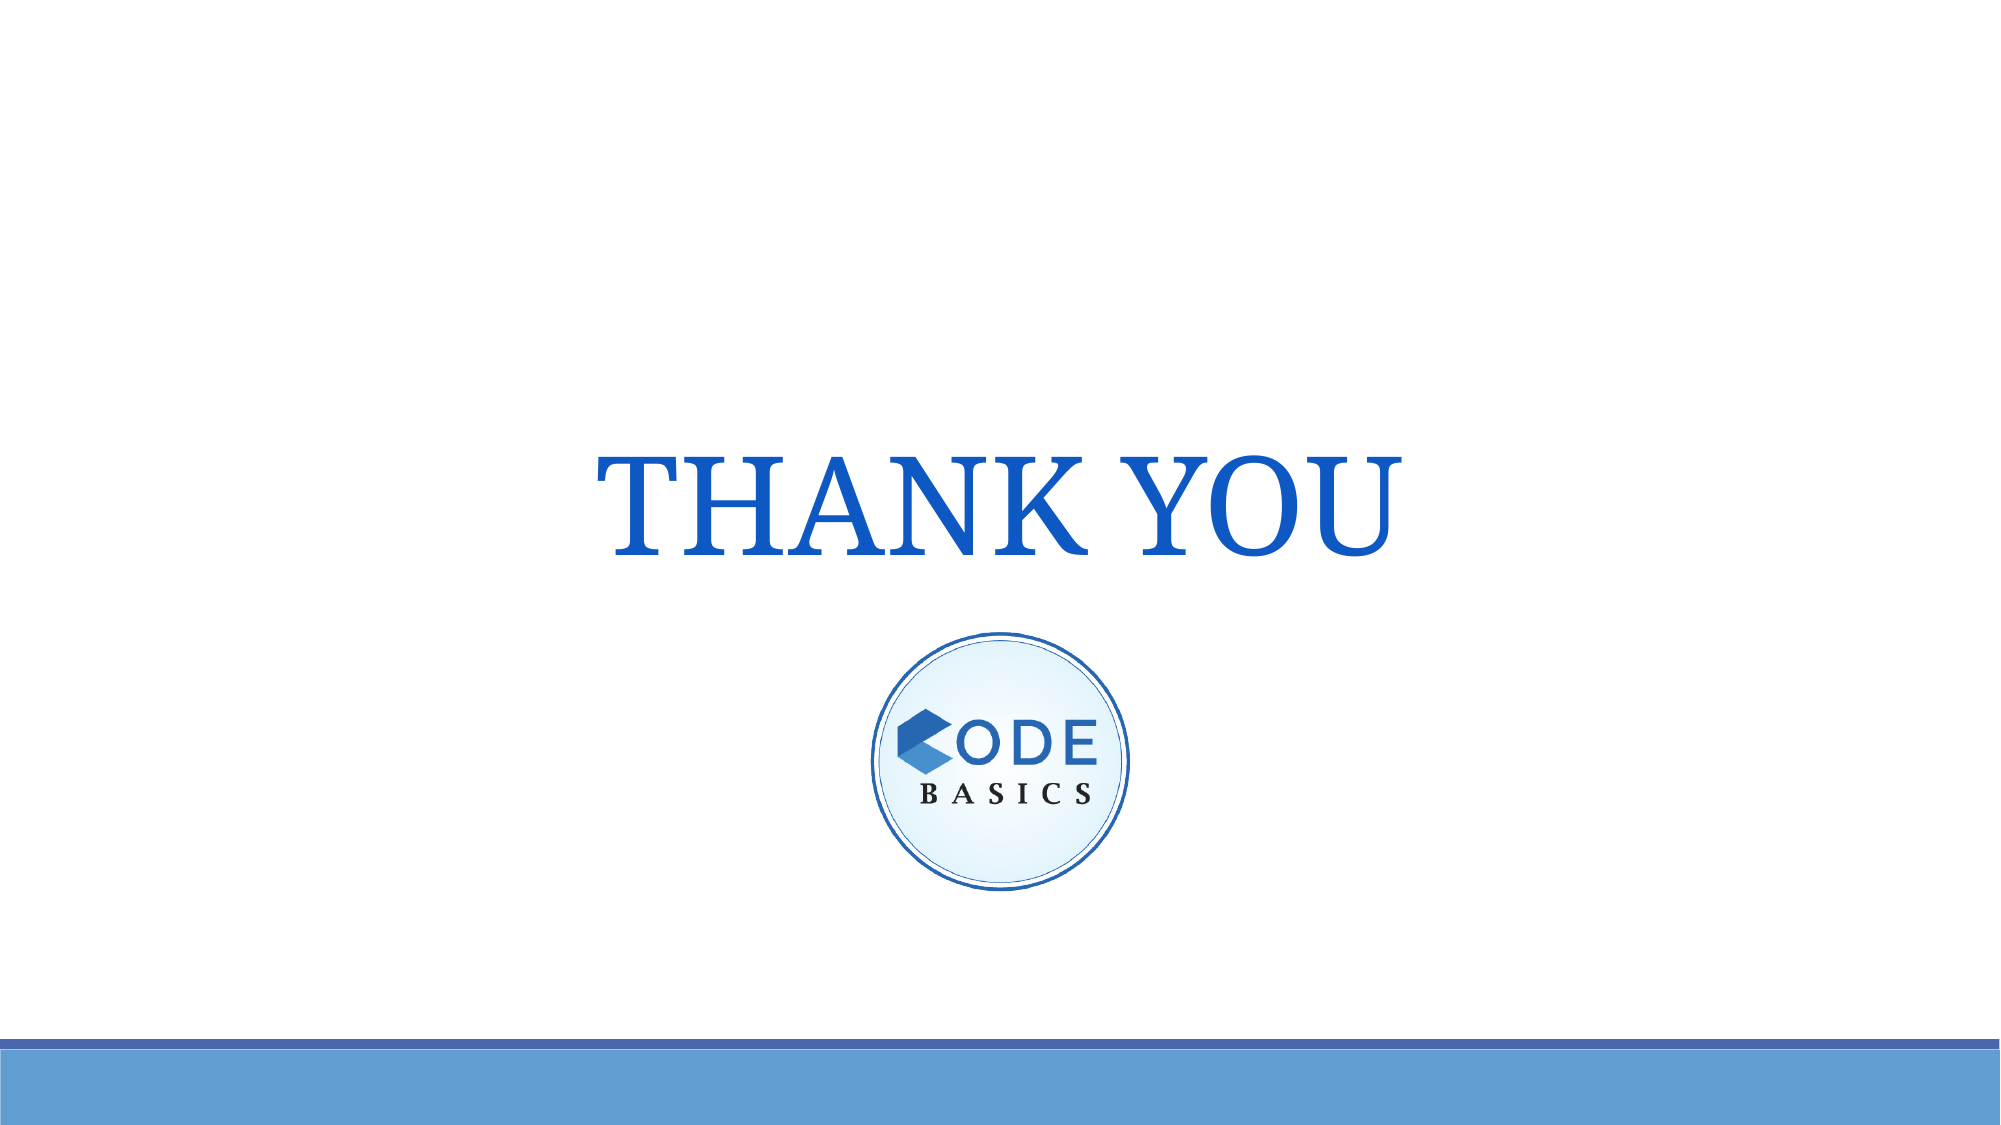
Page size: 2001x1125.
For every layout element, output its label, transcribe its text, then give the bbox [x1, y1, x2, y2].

picture [737, 591, 1263, 931]
text_box THANK YOU [438, 410, 1562, 591]
